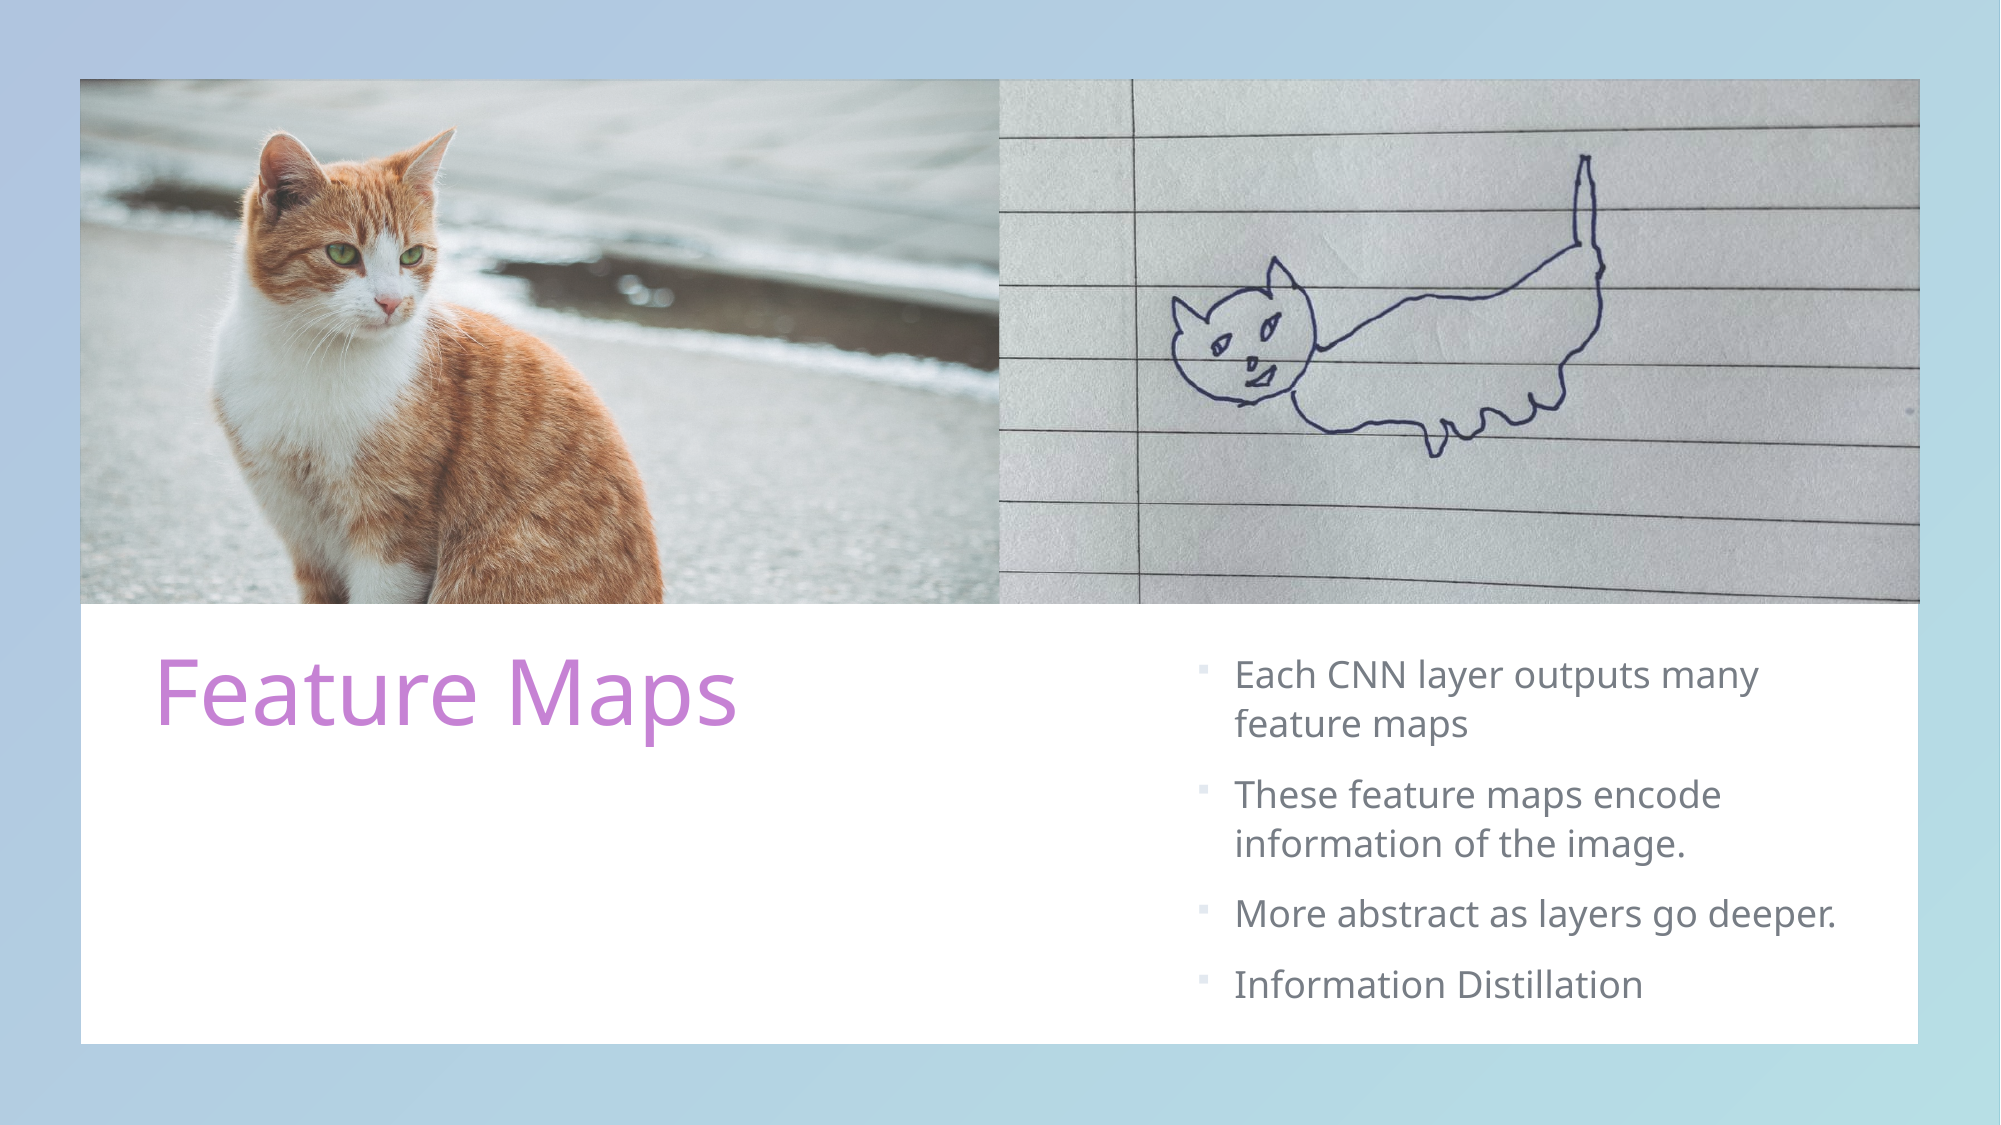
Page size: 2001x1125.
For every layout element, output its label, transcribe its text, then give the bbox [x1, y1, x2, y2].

text_box [0, 0, 2000, 1125]
text_box [82, 604, 1918, 1043]
list Each CNN layer outputs many feature maps These feature maps encode information of the image. More abstract as layers go deeper. Information Distillation [1144, 638, 1863, 1020]
title Feature Maps [137, 638, 1121, 1020]
picture [80, 79, 1920, 604]
